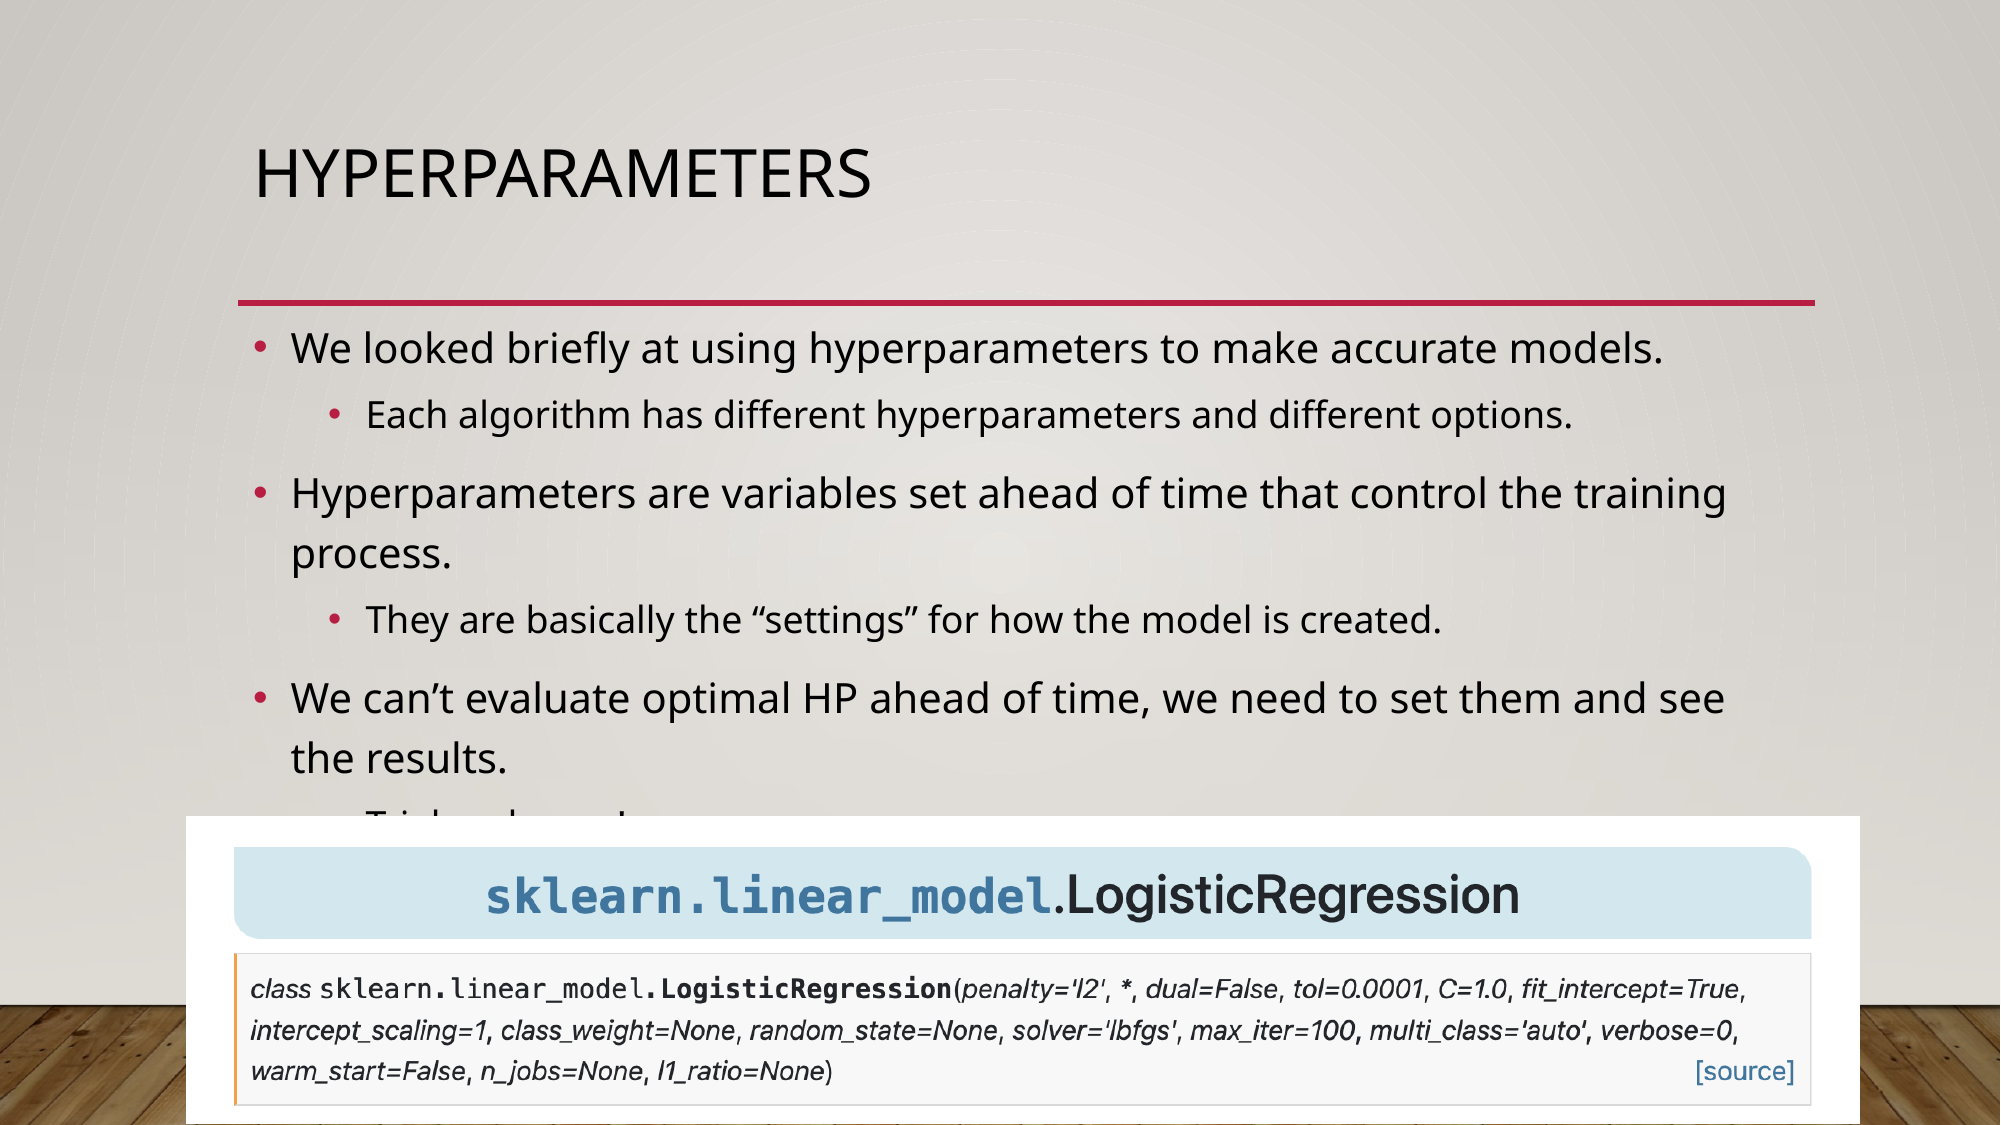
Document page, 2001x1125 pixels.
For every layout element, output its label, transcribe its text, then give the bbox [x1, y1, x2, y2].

title Hyperparameters [238, 131, 1814, 304]
list We looked briefly at using hyperparameters to make accurate models. Each algorithm has different hyperparameters and different options. Hyperparameters are variables set ahead of time that control the training process. They are basically the “settings” for how the model is created. We can’t evaluate optimal HP ahead of time, we need to set them and see the results. Trial and error! Hyperparameters are what we set, parameters are what the model learns. [238, 304, 1814, 816]
picture [0, 816, 2000, 1125]
